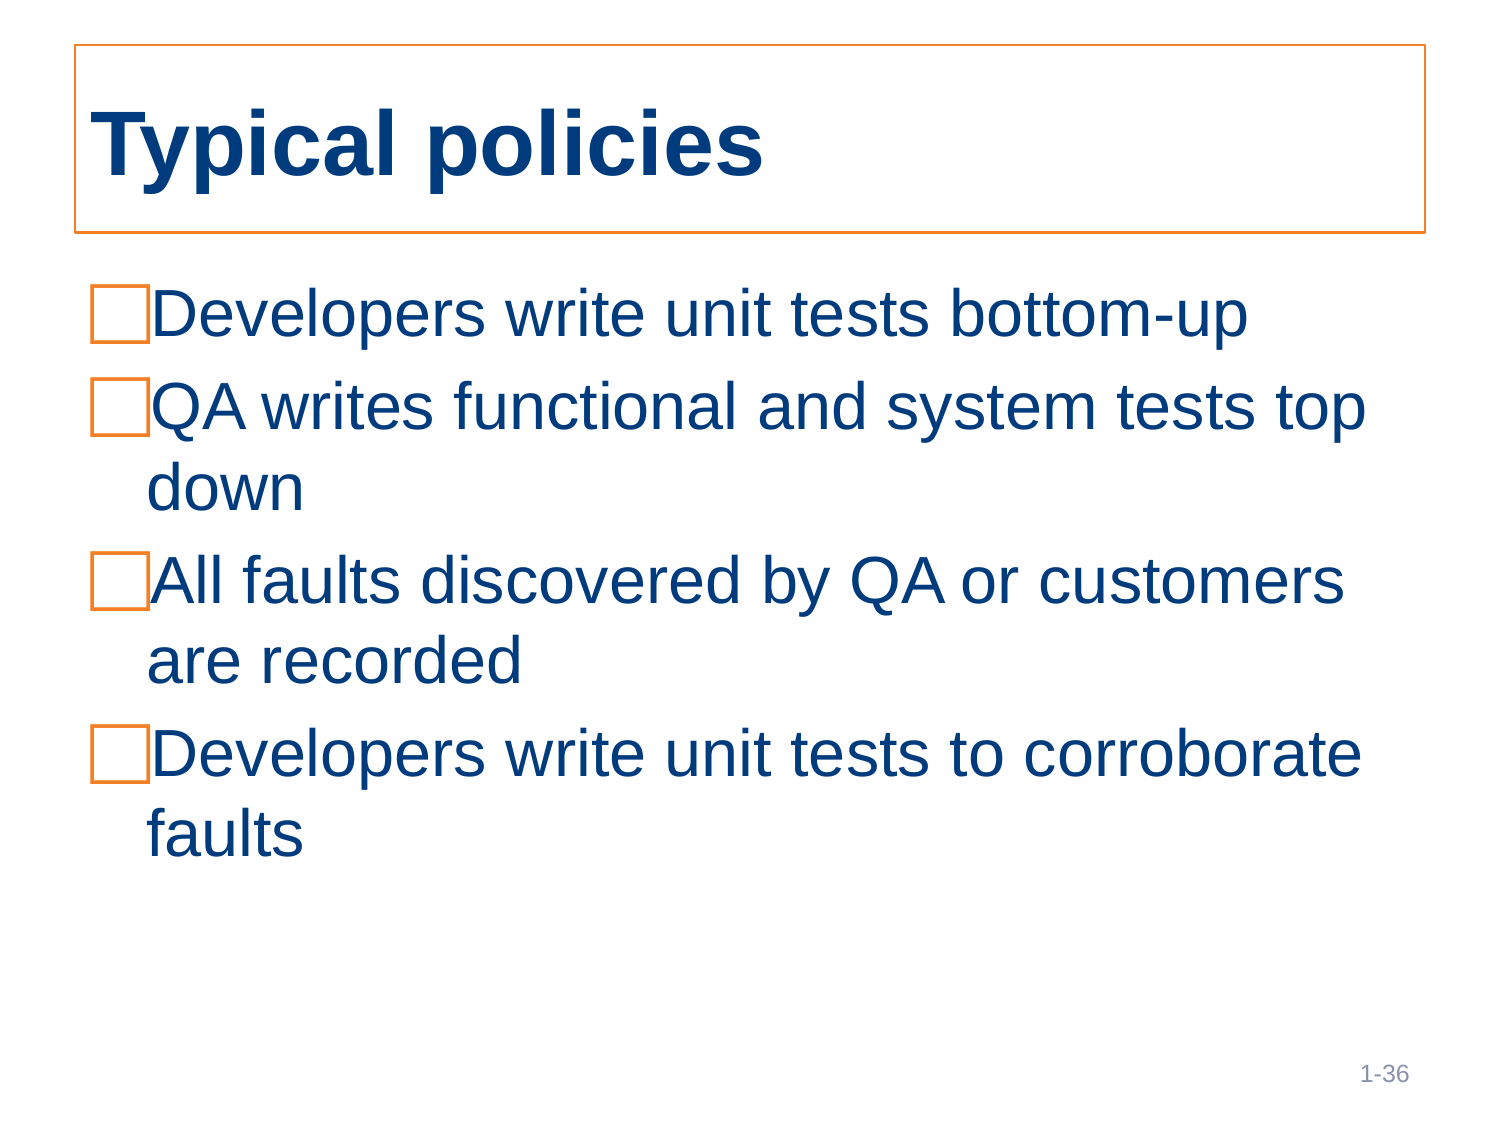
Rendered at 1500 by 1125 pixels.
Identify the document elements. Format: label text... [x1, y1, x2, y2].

title Typical policies [74, 44, 1426, 234]
list Developers write unit tests bottom-up QA writes functional and system tests top down All faults discovered by QA or customers are recorded Developers write unit tests to corroborate faults [75, 262, 1425, 1038]
slide_number 36 [1074, 1042, 1425, 1103]
